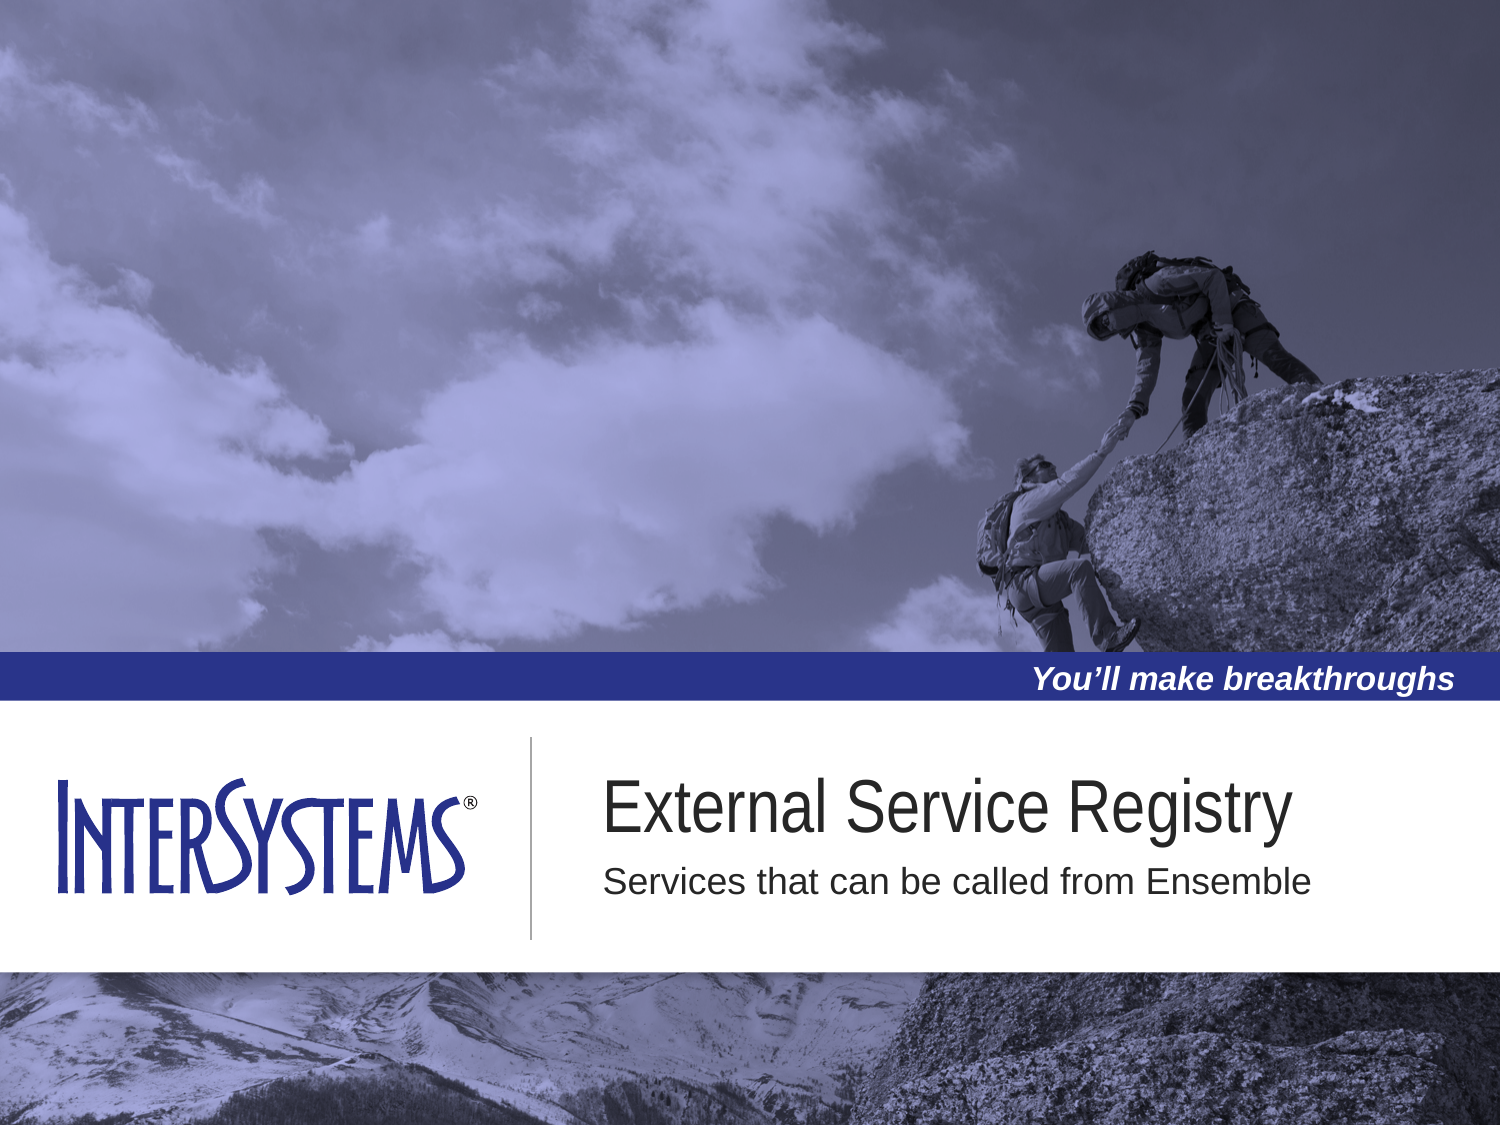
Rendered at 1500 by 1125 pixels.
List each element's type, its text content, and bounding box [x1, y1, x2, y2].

title External Service Registry [587, 739, 1406, 855]
list Services that can be called from Ensemble [587, 856, 1405, 934]
